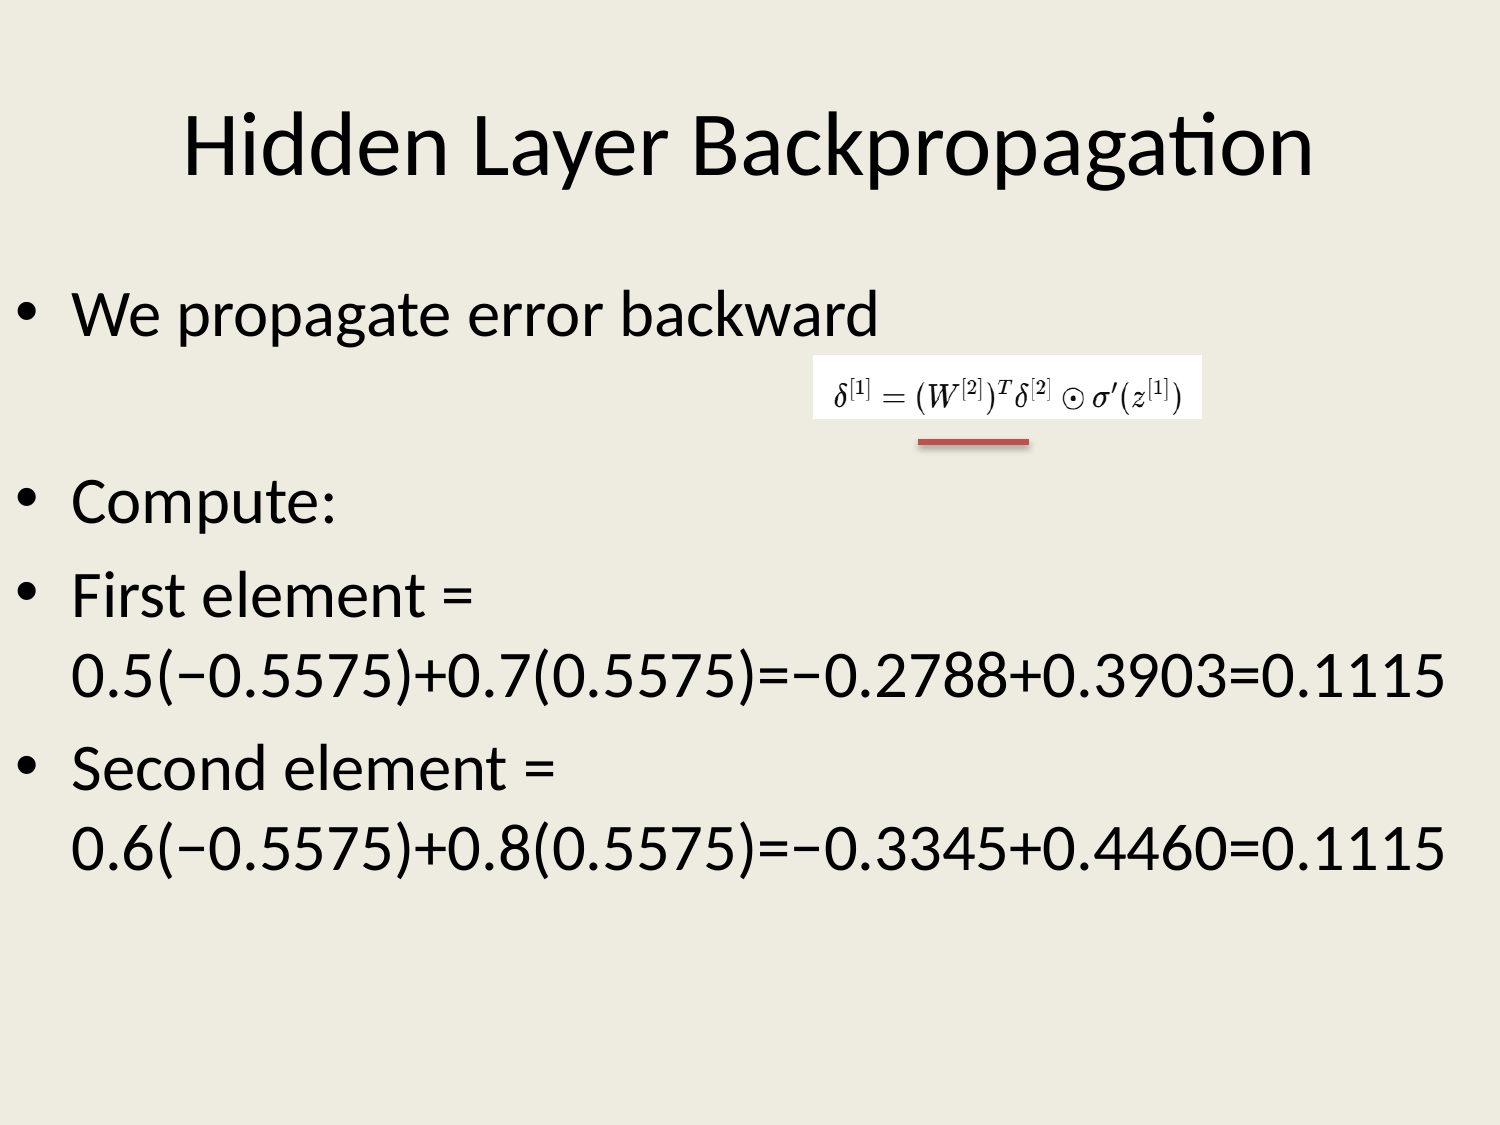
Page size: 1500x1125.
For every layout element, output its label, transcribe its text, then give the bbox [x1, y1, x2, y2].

picture [813, 355, 1203, 420]
title Hidden Layer Backpropagation [75, 45, 1425, 233]
list We propagate error backward Compute: First element = 0.5(−0.5575)+0.7(0.5575)=−0.2788+0.3903=0.1115 Second element = 0.6(−0.5575)+0.8(0.5575)=−0.3345+0.4460=0.1115 [0, 262, 1500, 1005]
